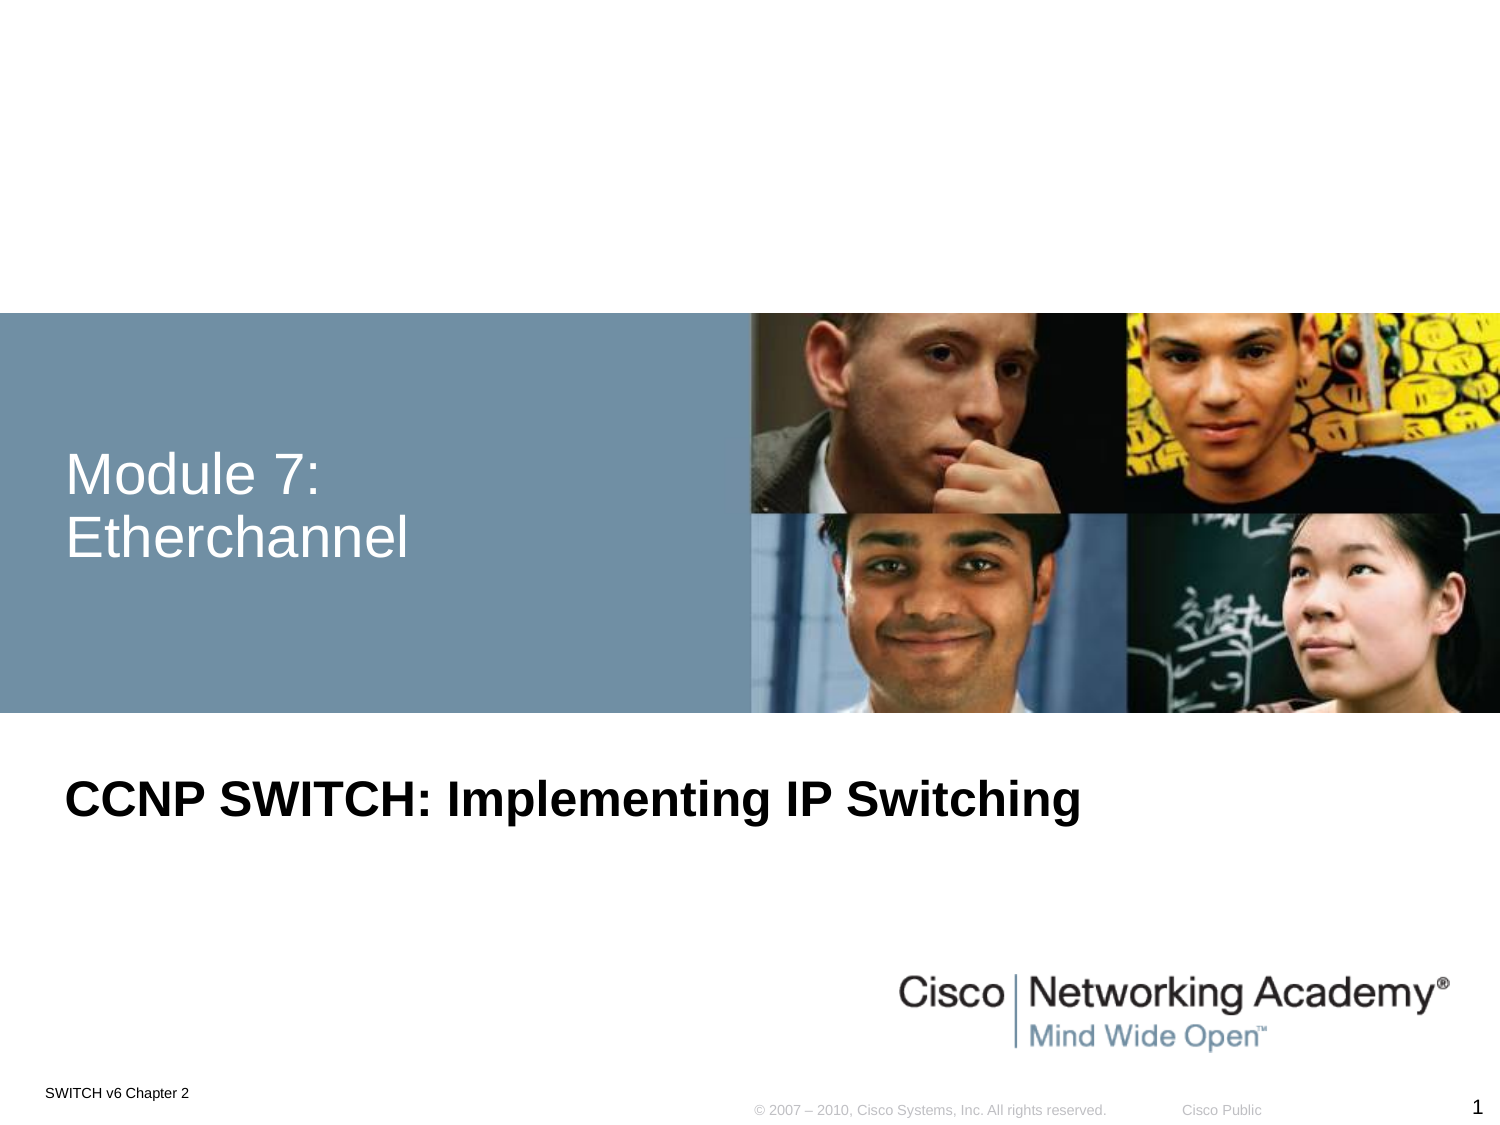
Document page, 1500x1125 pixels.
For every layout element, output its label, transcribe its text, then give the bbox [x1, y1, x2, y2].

title Module 7: Etherchannel [51, 423, 736, 592]
subtitle CCNP SWITCH: Implementing IP Switching [50, 766, 1165, 875]
picture [899, 974, 1450, 1053]
picture [0, 313, 1500, 713]
